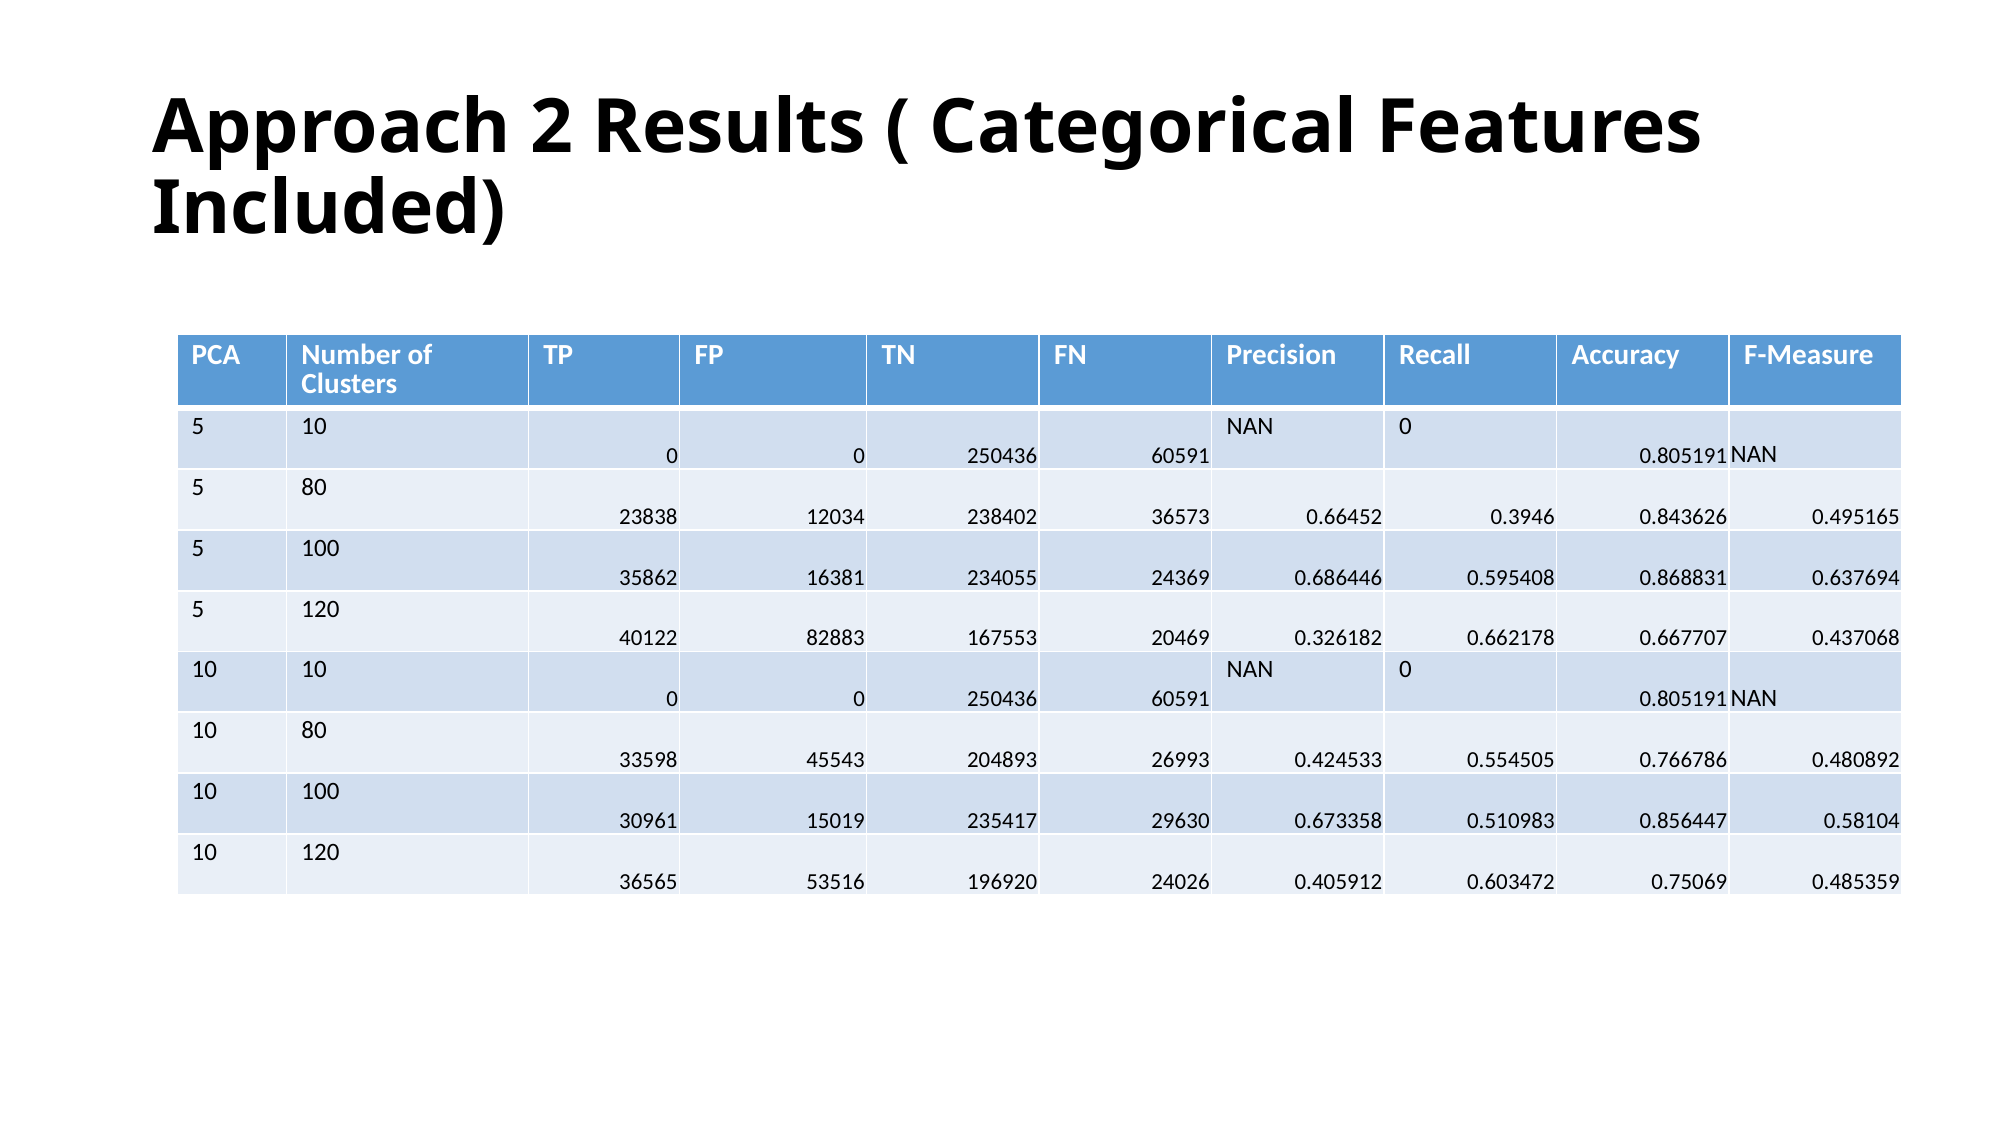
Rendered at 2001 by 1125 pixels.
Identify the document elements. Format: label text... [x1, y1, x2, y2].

table_cell 5 [178, 592, 286, 651]
table_cell 23838 [529, 470, 679, 529]
table_cell 0.326182 [1212, 592, 1383, 651]
table_cell 0.673358 [1212, 774, 1383, 833]
table_cell 16381 [680, 531, 866, 590]
table_cell 15019 [680, 774, 866, 833]
title Approach 2 Results ( Categorical Features Included) [137, 59, 1863, 278]
table_cell 250436 [867, 652, 1038, 711]
table_cell 0.868831 [1557, 531, 1728, 590]
table_cell 196920 [867, 835, 1038, 894]
table_cell 80 [287, 470, 528, 529]
table_cell 0.554505 [1385, 713, 1556, 772]
table_header Precision [1212, 335, 1383, 405]
table_cell 250436 [867, 411, 1038, 468]
table_cell 60591 [1040, 652, 1211, 711]
table_cell 0.667707 [1557, 592, 1728, 651]
table_cell 36565 [529, 835, 679, 894]
table_cell 100 [287, 774, 528, 833]
table_cell 0.437068 [1730, 592, 1901, 651]
table_cell 5 [178, 470, 286, 529]
table_cell 10 [287, 411, 528, 468]
table_header PCA [178, 335, 286, 405]
table_cell 0.405912 [1212, 835, 1383, 894]
table_cell 0.485359 [1730, 835, 1901, 894]
table_header Recall [1385, 335, 1556, 405]
table_cell 10 [178, 713, 286, 772]
table_cell 0.595408 [1385, 531, 1556, 590]
table_cell 0.856447 [1557, 774, 1728, 833]
table_cell 120 [287, 835, 528, 894]
table_cell 82883 [680, 592, 866, 651]
table_cell 24026 [1040, 835, 1211, 894]
table_cell 0 [1385, 652, 1556, 711]
table_cell 0.3946 [1385, 470, 1556, 529]
table_cell 36573 [1040, 470, 1211, 529]
table_cell 5 [178, 411, 286, 468]
table_cell NAN [1212, 411, 1383, 468]
table_cell 0.510983 [1385, 774, 1556, 833]
table_cell 234055 [867, 531, 1038, 590]
table_cell NAN [1730, 411, 1901, 468]
table_cell 0.75069 [1557, 835, 1728, 894]
table_cell 0.66452 [1212, 470, 1383, 529]
table_cell 0.766786 [1557, 713, 1728, 772]
table_cell 35862 [529, 531, 679, 590]
table_header TP [529, 335, 679, 405]
table_header Accuracy [1557, 335, 1728, 405]
table_cell 53516 [680, 835, 866, 894]
table_cell 10 [178, 774, 286, 833]
table_cell 0.637694 [1730, 531, 1901, 590]
table_header Number of Clusters [287, 335, 528, 405]
table_cell 0 [680, 411, 866, 468]
table_cell 20469 [1040, 592, 1211, 651]
table_cell 80 [287, 713, 528, 772]
table_cell 0.805191 [1557, 411, 1728, 468]
table_cell 0.843626 [1557, 470, 1728, 529]
table_cell 0.662178 [1385, 592, 1556, 651]
table_cell 0 [529, 652, 679, 711]
table_cell 0.424533 [1212, 713, 1383, 772]
table_cell NAN [1212, 652, 1383, 711]
table_cell 12034 [680, 470, 866, 529]
table_cell 235417 [867, 774, 1038, 833]
table_cell 10 [178, 835, 286, 894]
table_cell 45543 [680, 713, 866, 772]
table_header FP [680, 335, 866, 405]
table_cell 0.58104 [1730, 774, 1901, 833]
table_cell 0.805191 [1557, 652, 1728, 711]
table_header F-Measure [1730, 335, 1901, 405]
table_cell 10 [178, 652, 286, 711]
table_header FN [1040, 335, 1211, 405]
table_cell 0.686446 [1212, 531, 1383, 590]
table_cell 29630 [1040, 774, 1211, 833]
table_cell NAN [1730, 652, 1901, 711]
table_cell 204893 [867, 713, 1038, 772]
table_cell 0 [1385, 411, 1556, 468]
table_cell 0.603472 [1385, 835, 1556, 894]
table_cell 0.480892 [1730, 713, 1901, 772]
table_cell 100 [287, 531, 528, 590]
table_cell 24369 [1040, 531, 1211, 590]
table_cell 10 [287, 652, 528, 711]
table_cell 0 [680, 652, 866, 711]
table_cell 120 [287, 592, 528, 651]
table_cell 0.495165 [1730, 470, 1901, 529]
table_cell 238402 [867, 470, 1038, 529]
table_cell 167553 [867, 592, 1038, 651]
table_cell 26993 [1040, 713, 1211, 772]
table_cell 0 [529, 411, 679, 468]
table_header TN [867, 335, 1038, 405]
table_cell 60591 [1040, 411, 1211, 468]
table_cell 33598 [529, 713, 679, 772]
table_cell 5 [178, 531, 286, 590]
table_cell 30961 [529, 774, 679, 833]
table_cell 40122 [529, 592, 679, 651]
